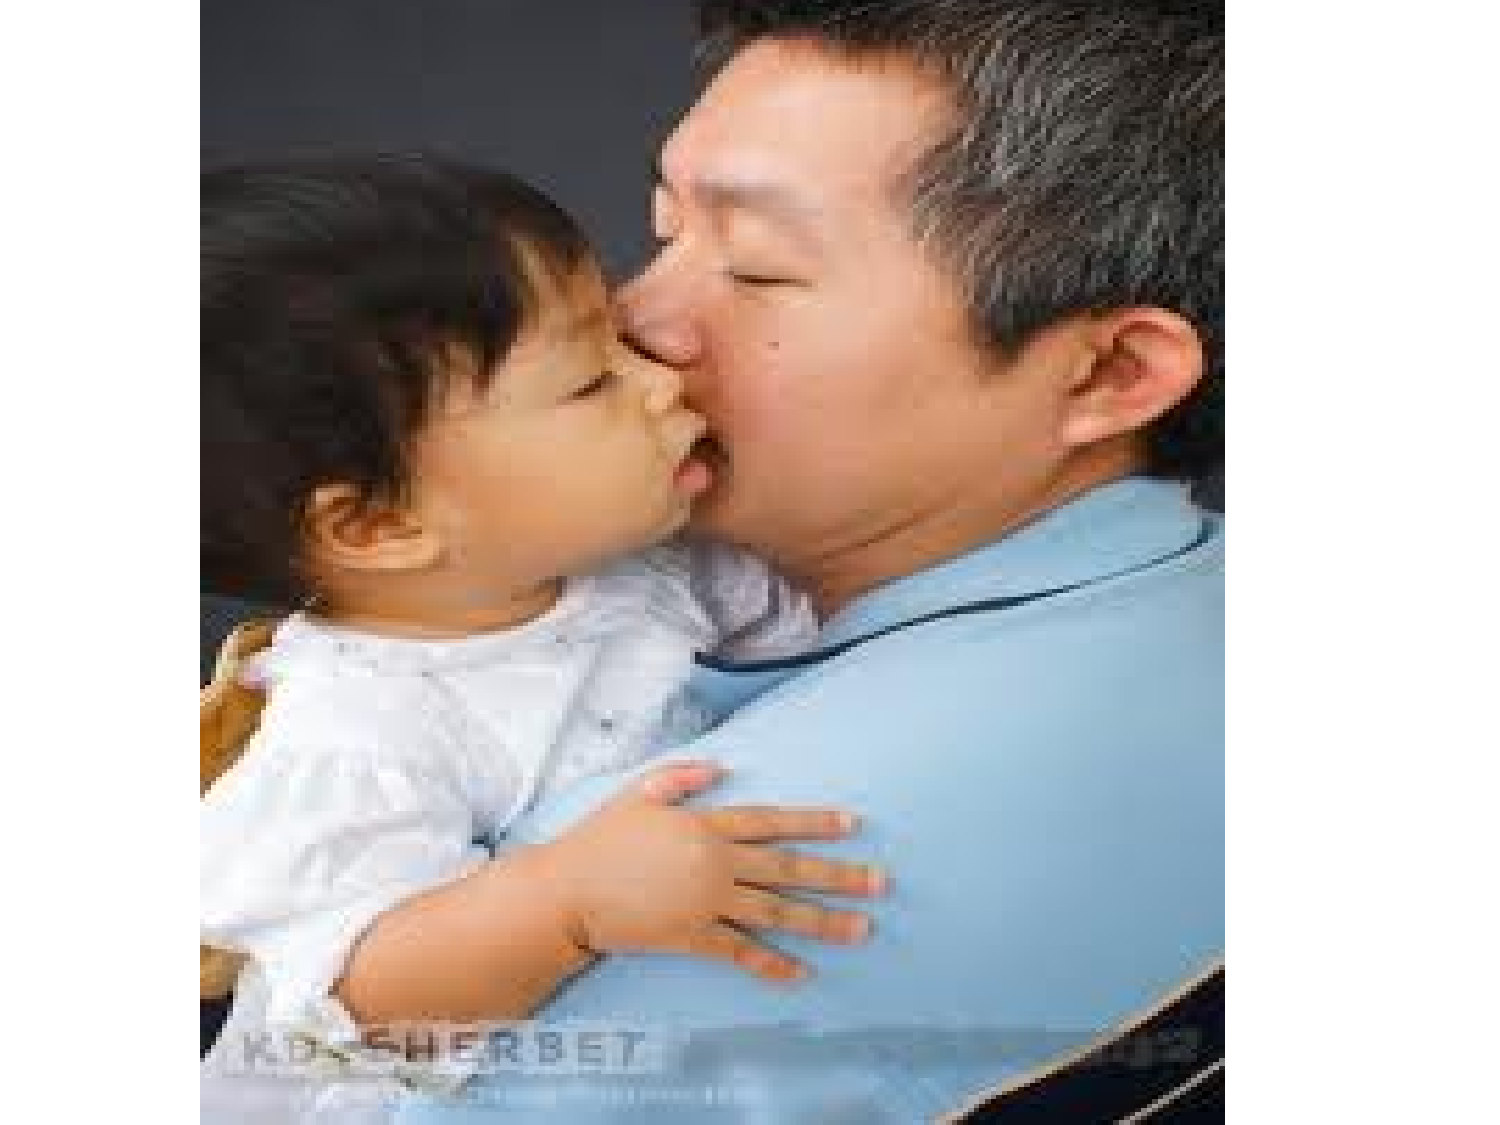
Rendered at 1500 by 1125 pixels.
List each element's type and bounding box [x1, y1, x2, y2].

list [199, 0, 1226, 1125]
